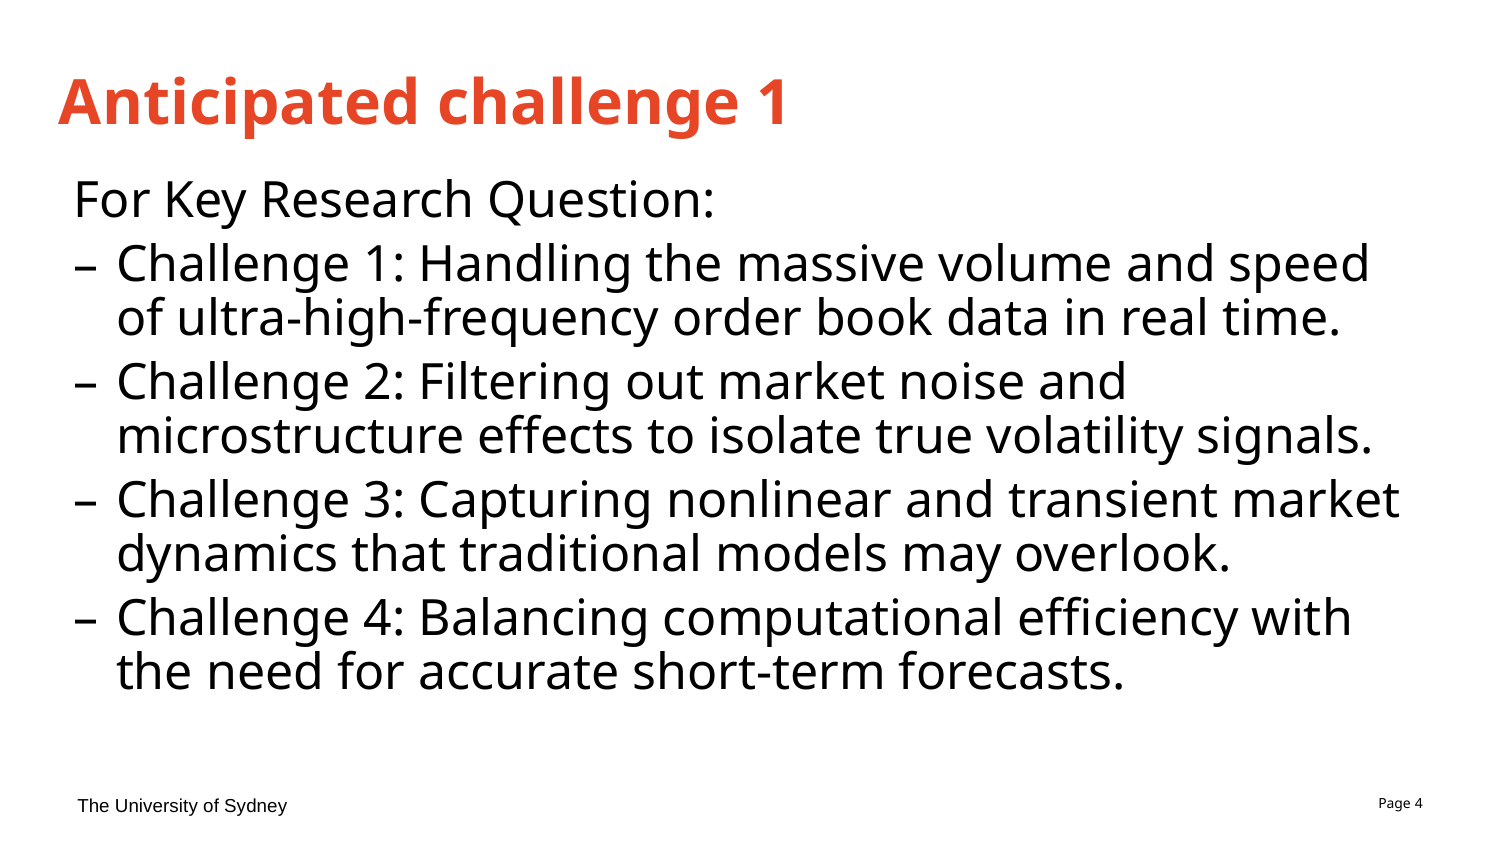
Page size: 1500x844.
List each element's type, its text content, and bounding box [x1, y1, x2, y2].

list For Key Research Question: Challenge 1: Handling the massive volume and speed of ultra‐high-frequency order book data in real time. Challenge 2: Filtering out market noise and microstructure effects to isolate true volatility signals. Challenge 3: Capturing nonlinear and transient market dynamics that traditional models may overlook. Challenge 4: Balancing computational efficiency with the need for accurate short-term forecasts. [58, 167, 1425, 754]
title Anticipated challenge 1 [58, 61, 1442, 142]
